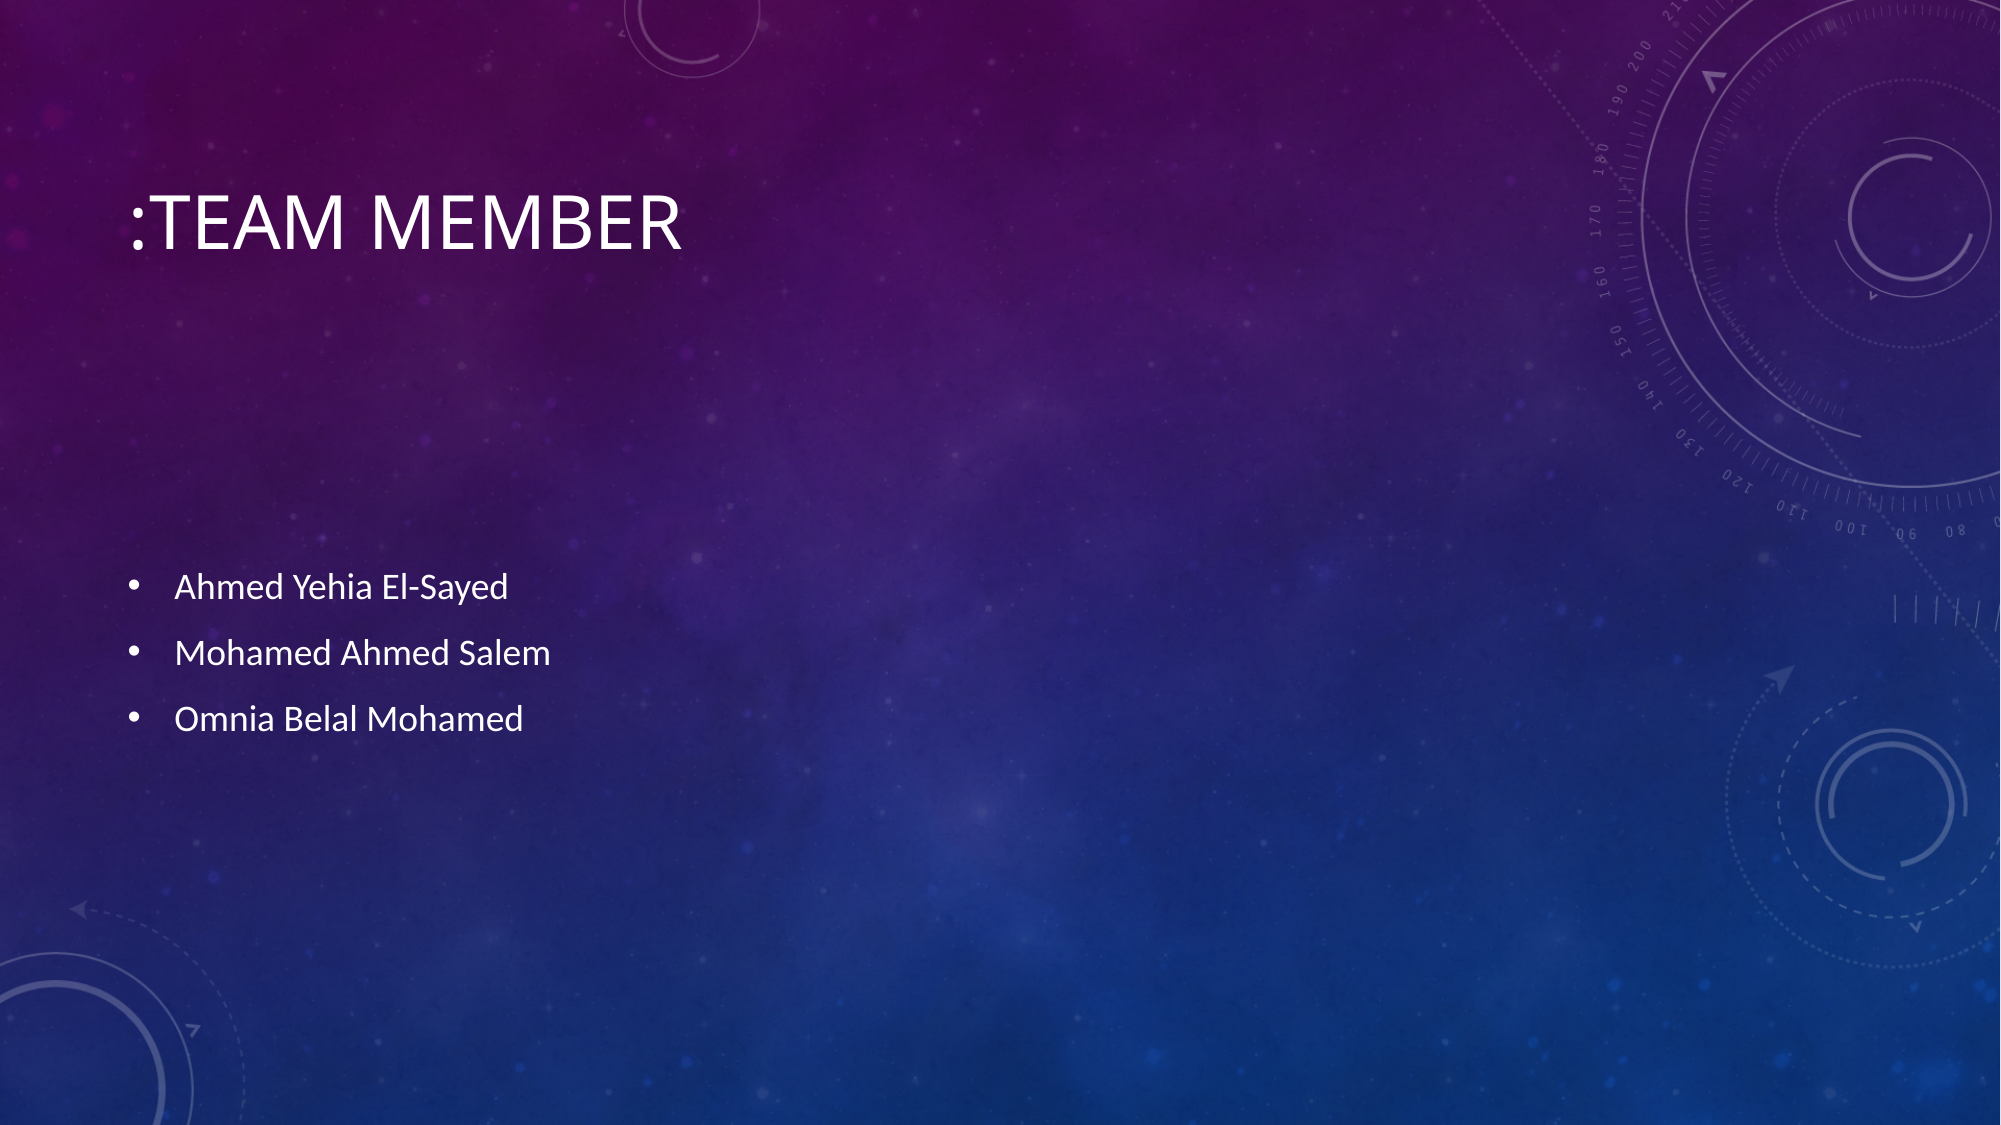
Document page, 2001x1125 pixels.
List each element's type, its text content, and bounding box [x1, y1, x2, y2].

list Ahmed Yehia El-Sayed Mohamed Ahmed Salem Omnia Belal Mohamed [112, 351, 1775, 950]
title Team Member: [112, 99, 1775, 339]
picture [0, 0, 2001, 1125]
